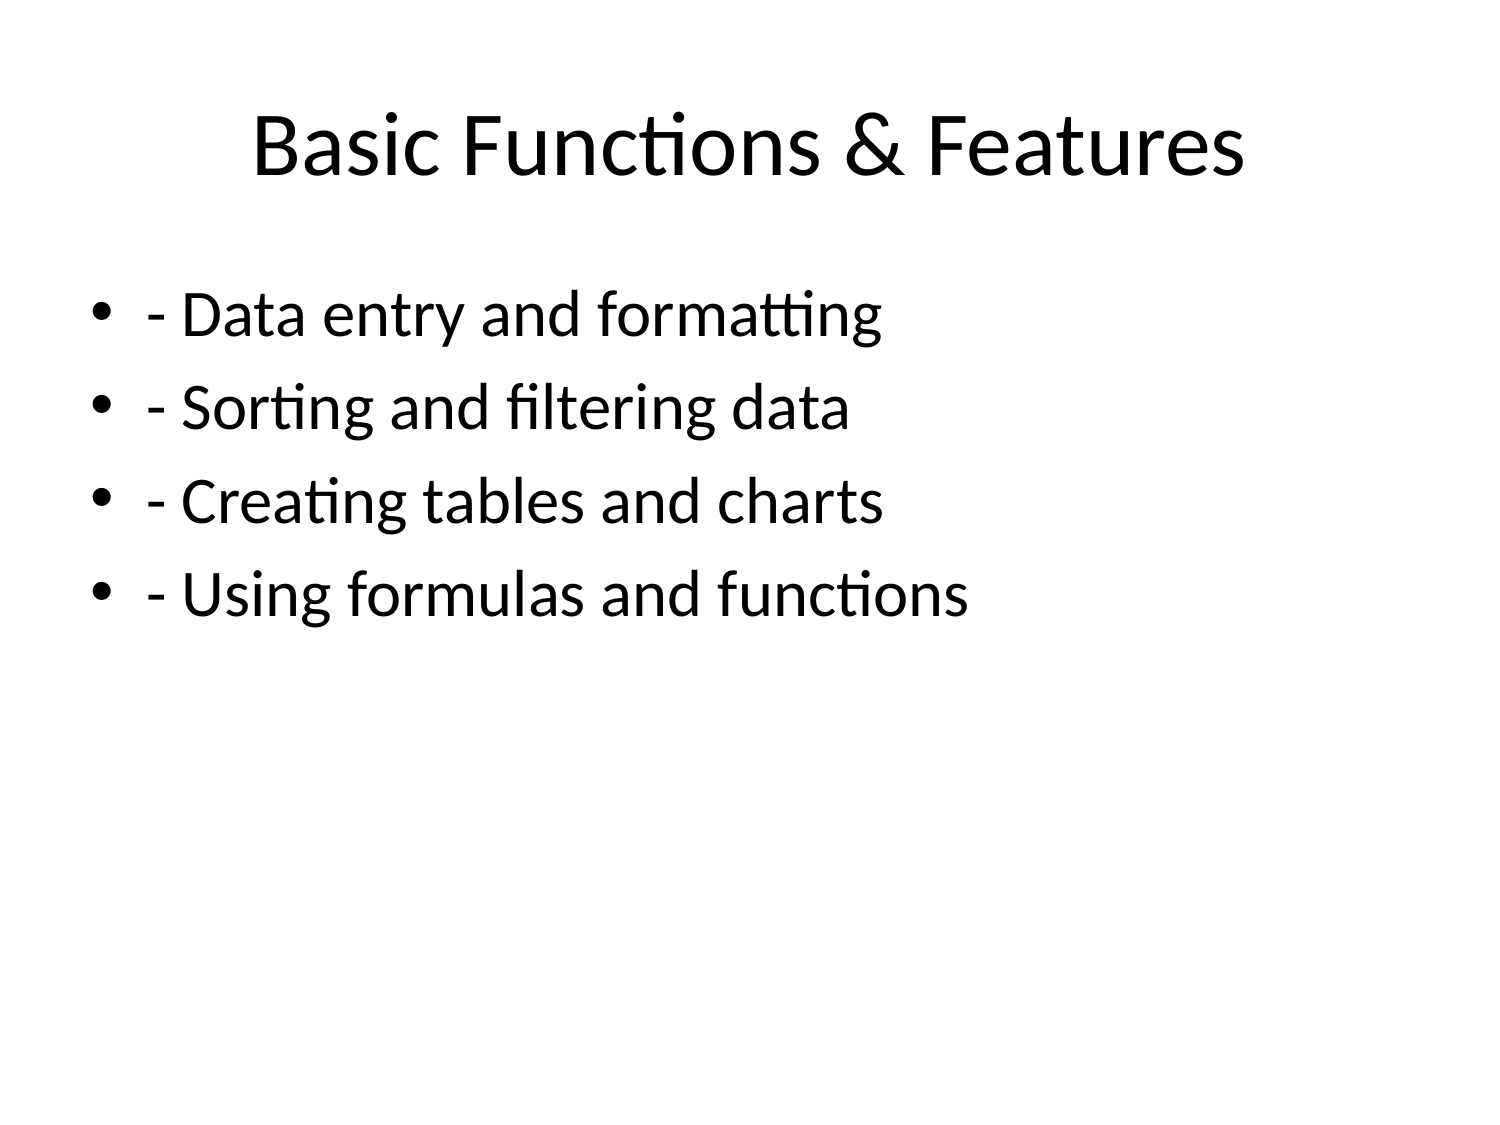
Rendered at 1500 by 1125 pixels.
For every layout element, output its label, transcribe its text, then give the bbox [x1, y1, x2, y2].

list - Data entry and formatting - Sorting and filtering data - Creating tables and charts - Using formulas and functions [75, 262, 1425, 1005]
title Basic Functions & Features [75, 45, 1425, 233]
